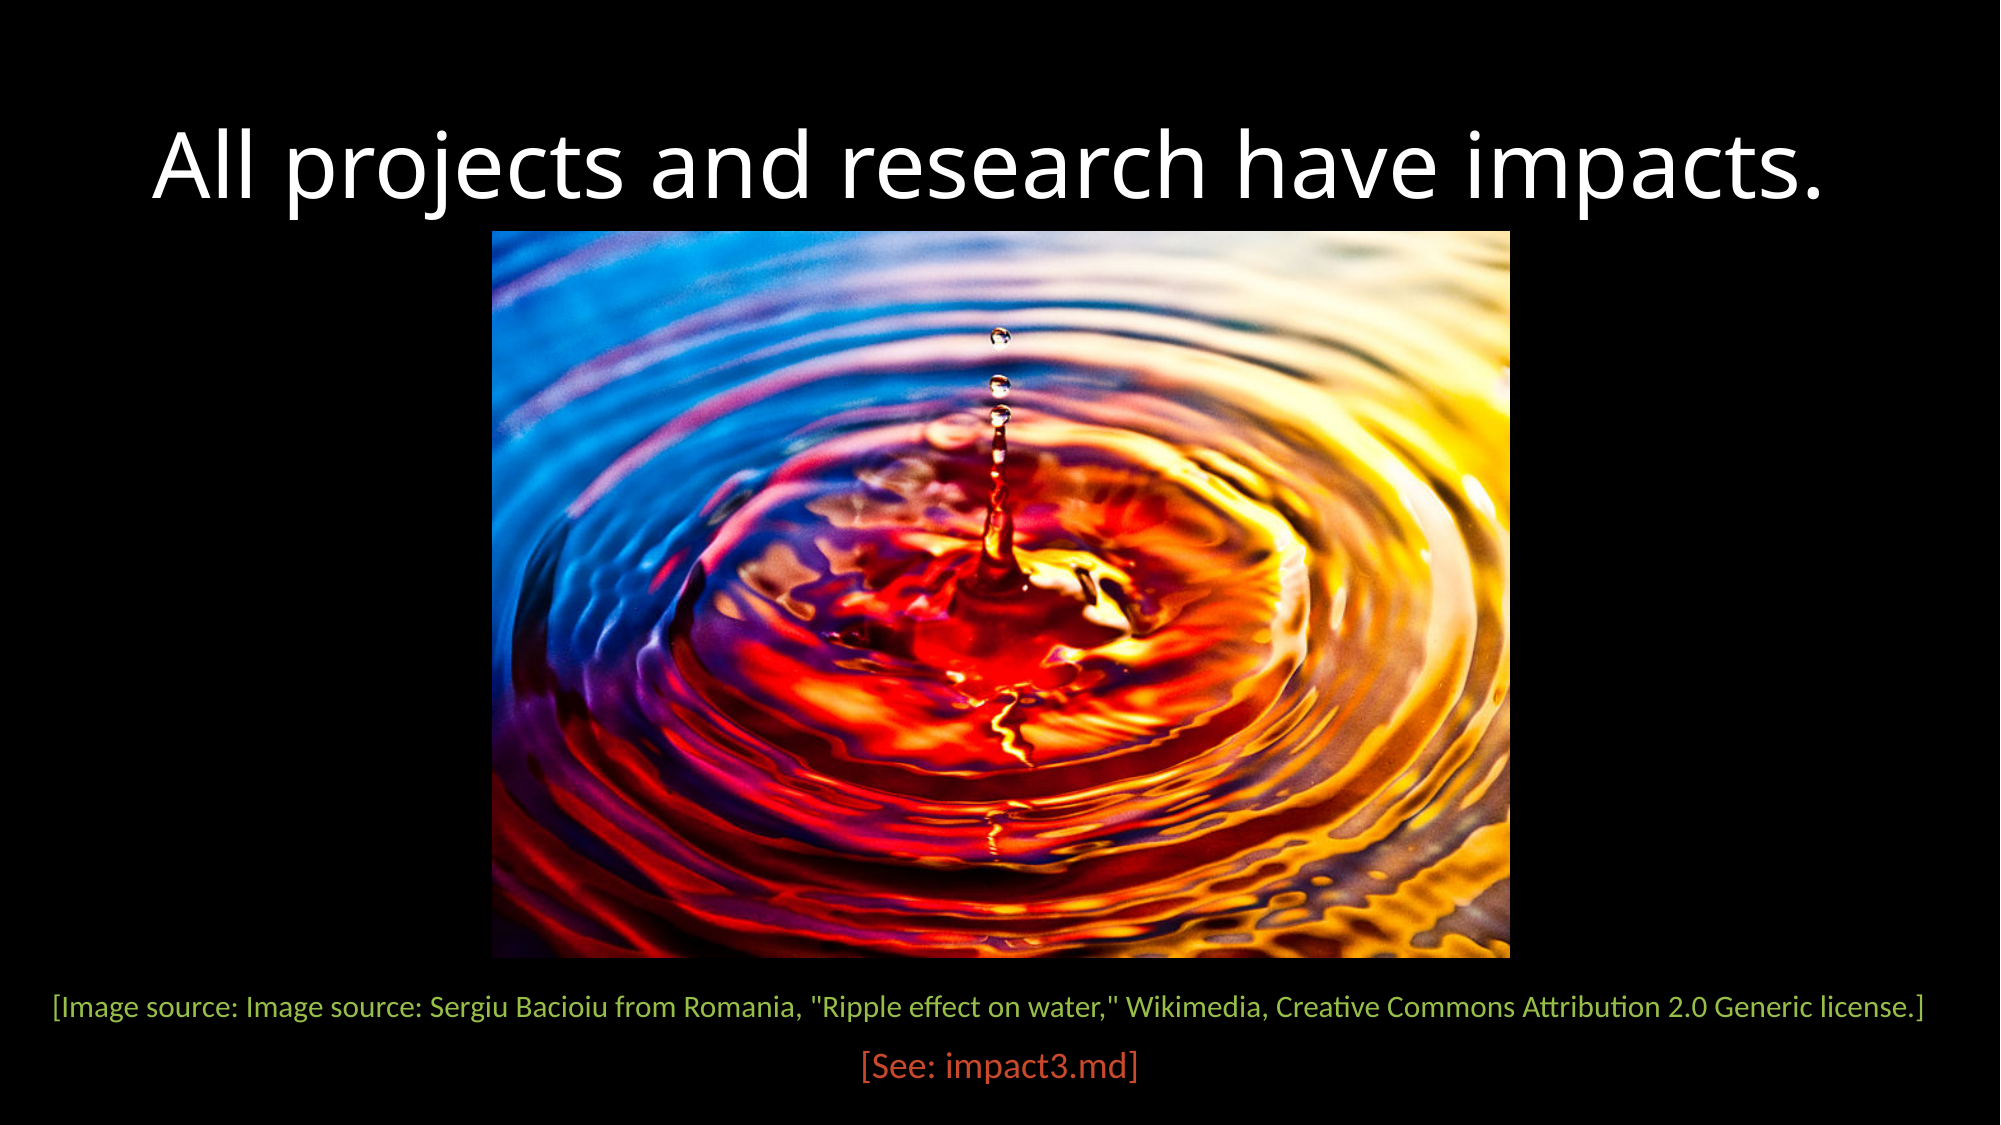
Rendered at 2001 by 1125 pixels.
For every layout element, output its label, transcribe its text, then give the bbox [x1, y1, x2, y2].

title All projects and research have impacts. [137, 59, 1863, 278]
text_box [See: impact3.md] [845, 1033, 1155, 1094]
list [492, 231, 1510, 958]
text_box [Image source: Image source: Sergiu Bacioiu from Romania, "Ripple effect on water," Wikimedia, Creative Commons Attribution 2.0 Generic license.] [37, 979, 1943, 1032]
